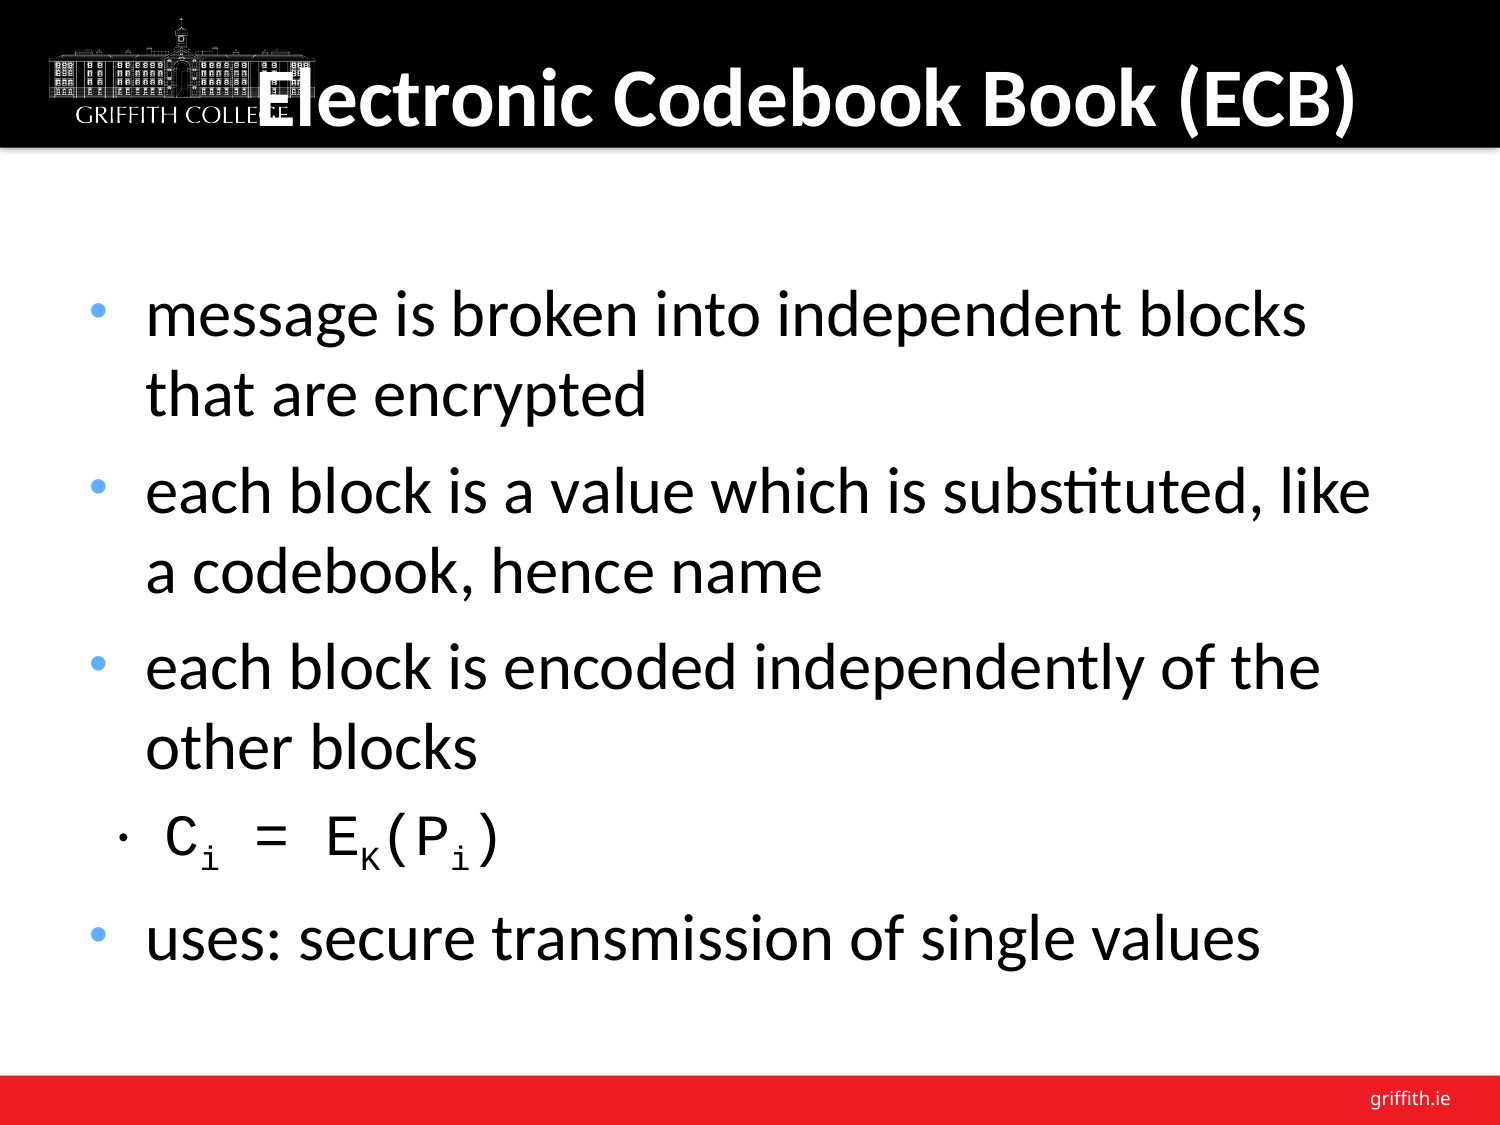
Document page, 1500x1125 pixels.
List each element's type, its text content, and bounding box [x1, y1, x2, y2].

text_box Electronic Codebook Book (ECB) [132, 0, 1483, 187]
text_box message is broken into independent blocks that are encrypted each block is a value which is substituted, like a codebook, hence name each block is encoded independently of the other blocks Ci = EK(Pi) uses: secure transmission of single values [74, 262, 1425, 1062]
picture [21, 0, 132, 187]
